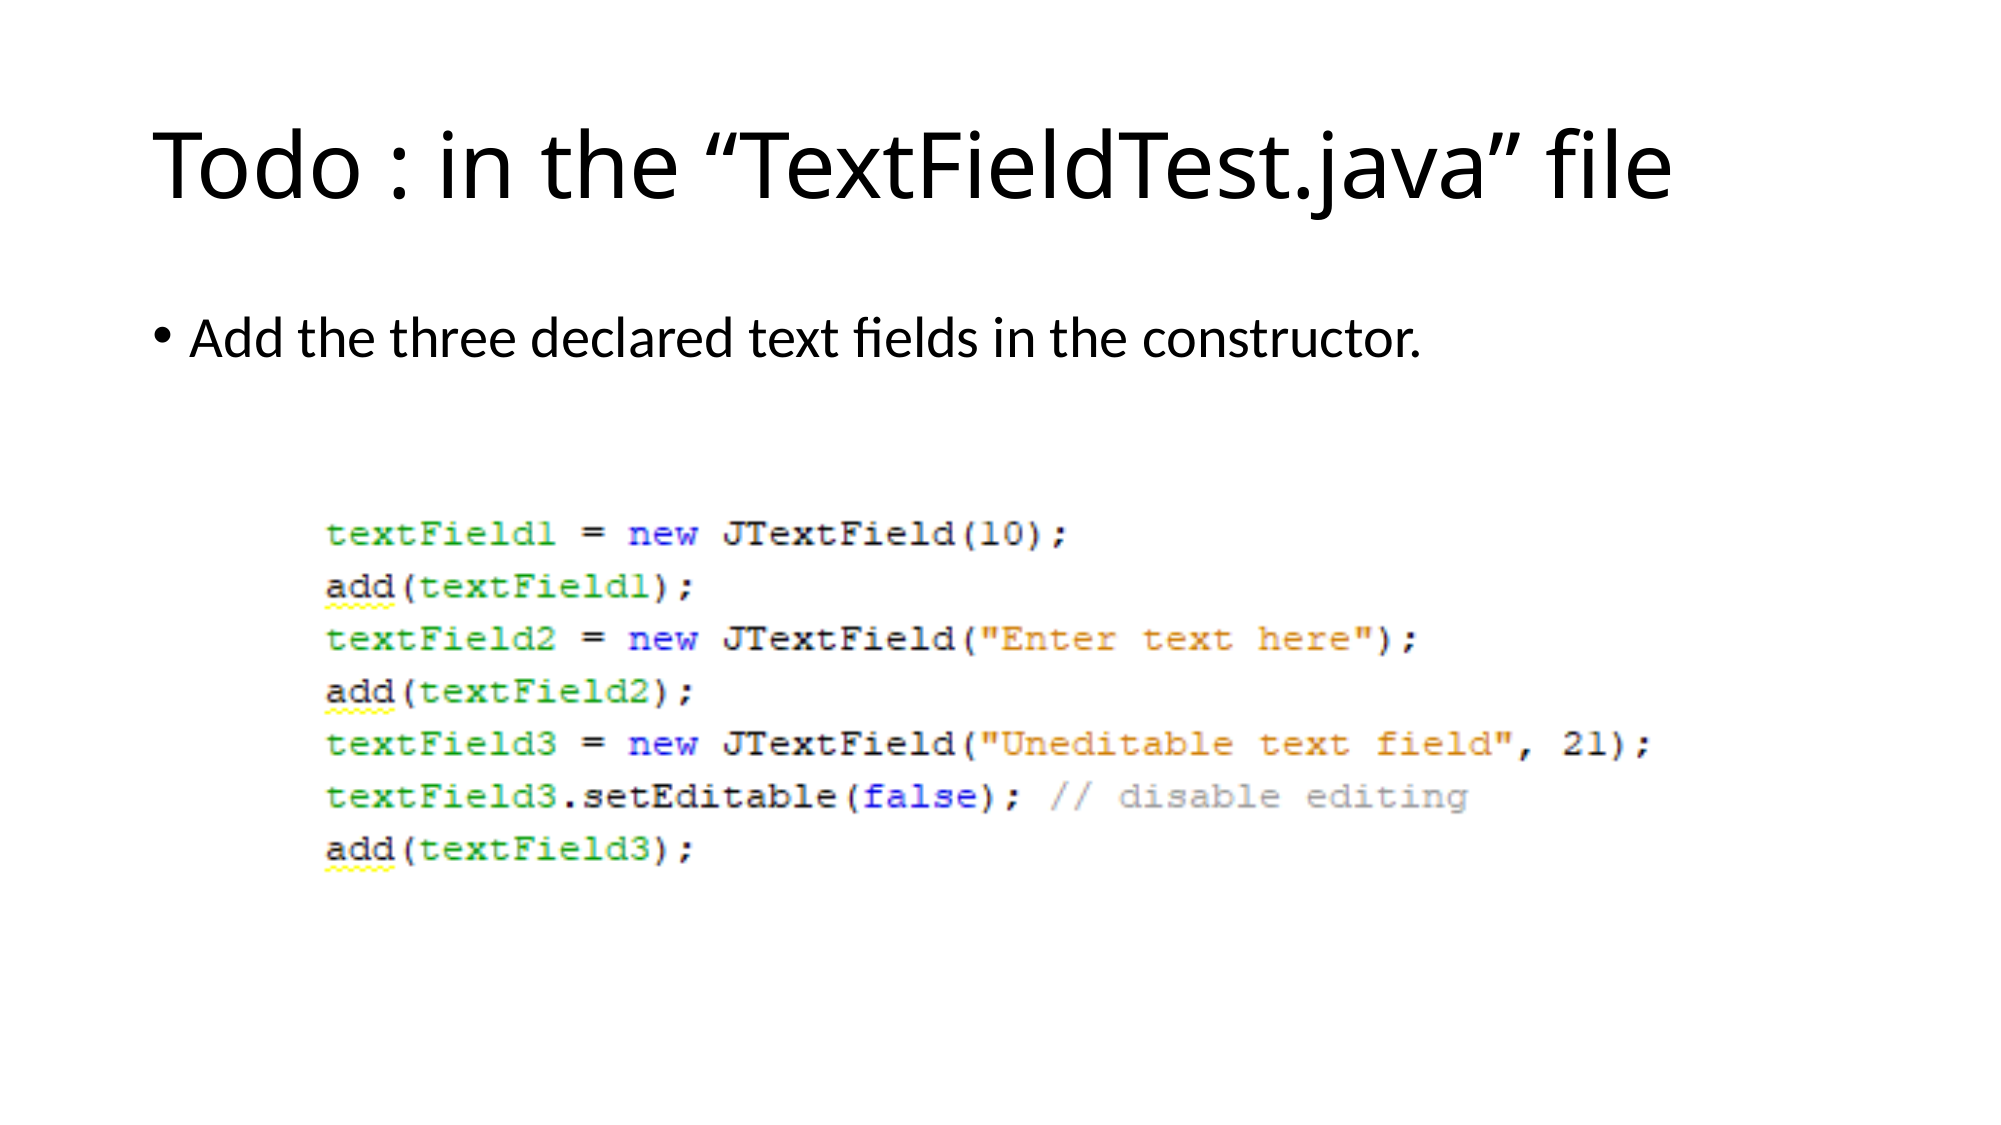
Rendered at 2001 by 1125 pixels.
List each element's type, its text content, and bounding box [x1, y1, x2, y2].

title Todo : in the “TextFieldTest.java” file [137, 59, 1863, 278]
picture [314, 470, 1667, 928]
list Add the three declared text fields in the constructor. [137, 299, 1863, 1014]
